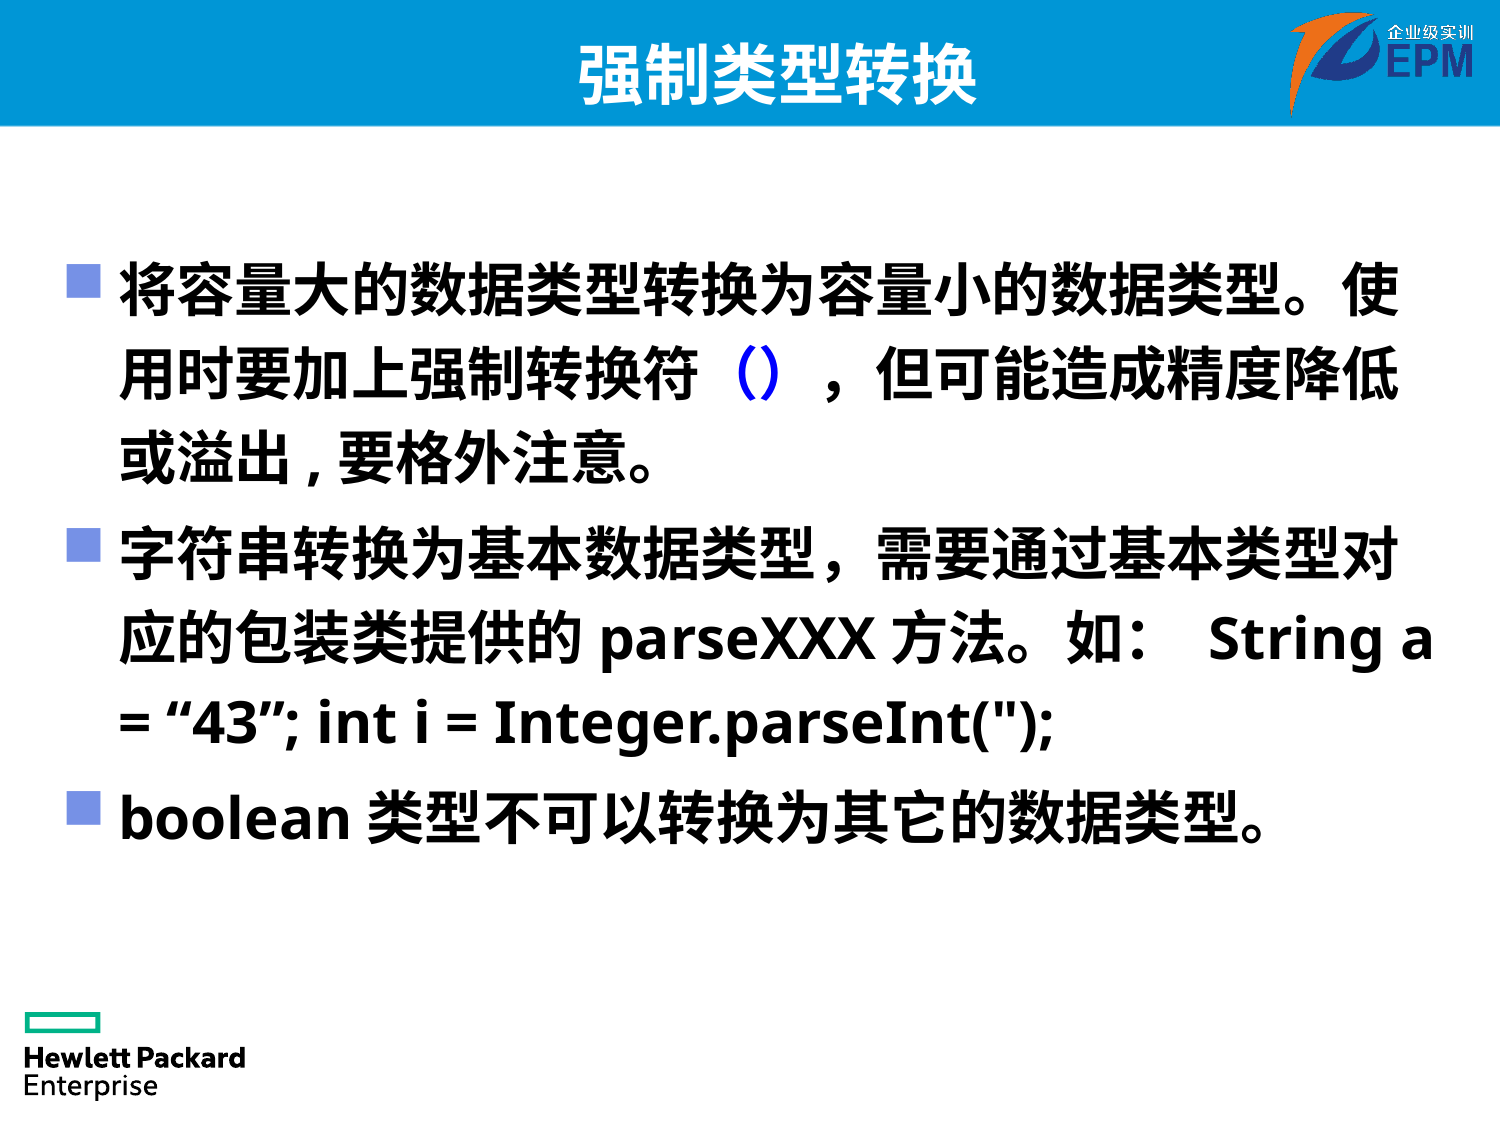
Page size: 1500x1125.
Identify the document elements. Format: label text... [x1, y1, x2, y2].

title 强制类型转换 [103, 0, 1454, 167]
picture [1454, 45, 1471, 76]
list 将容量大的数据类型转换为容量小的数据类型。使用时要加上强制转换符（），但可能造成精度降低或溢出,要格外注意。 字符串转换为基本数据类型，需要通过基本类型对应的包装类提供的parseXXX方法。如： String a = “43”; int i = Integer.parseInt("); boolean类型不可以转换为其它的数据类型。 [46, 232, 1454, 877]
picture [0, 126, 1500, 1125]
